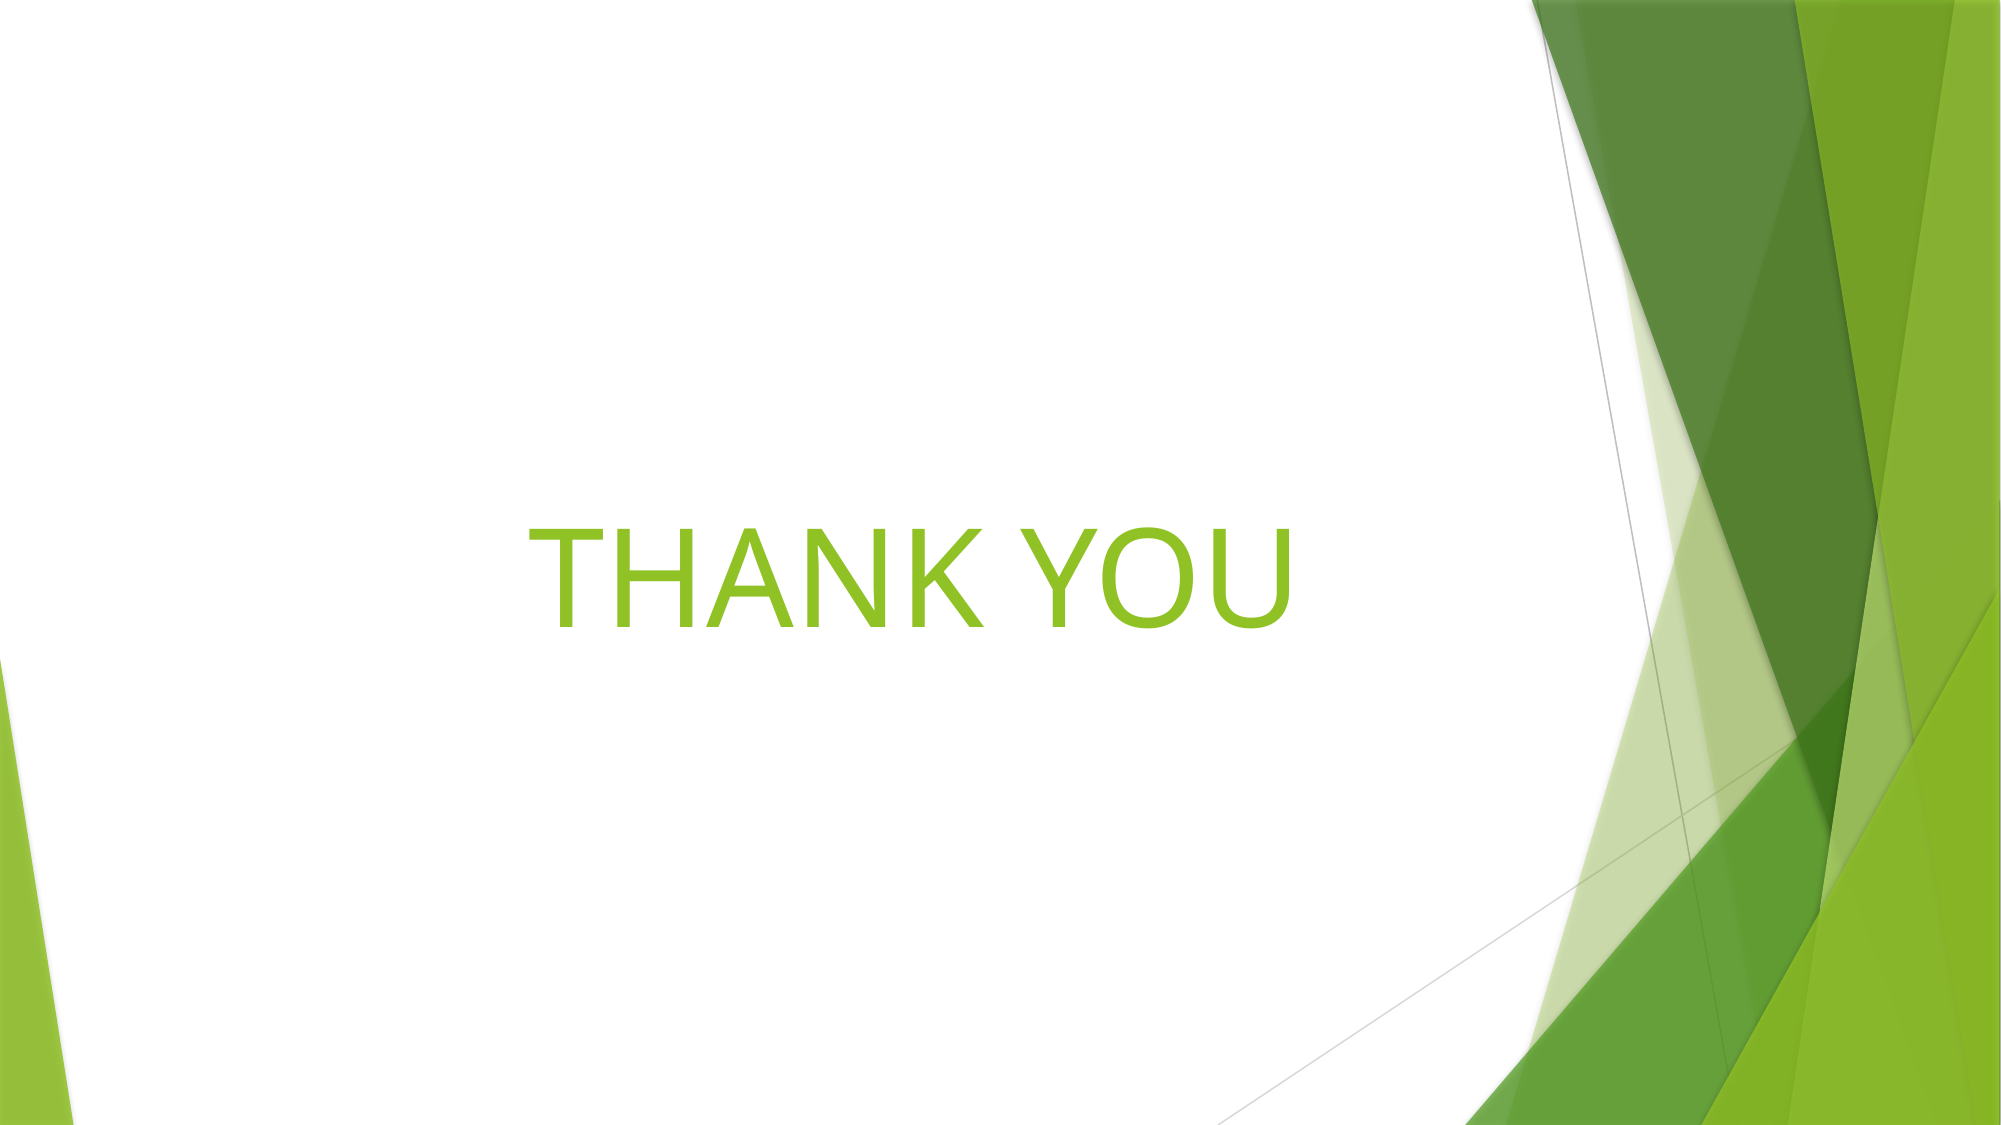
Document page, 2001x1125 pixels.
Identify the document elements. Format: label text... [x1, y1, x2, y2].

title THANK YOU [441, 488, 1388, 679]
